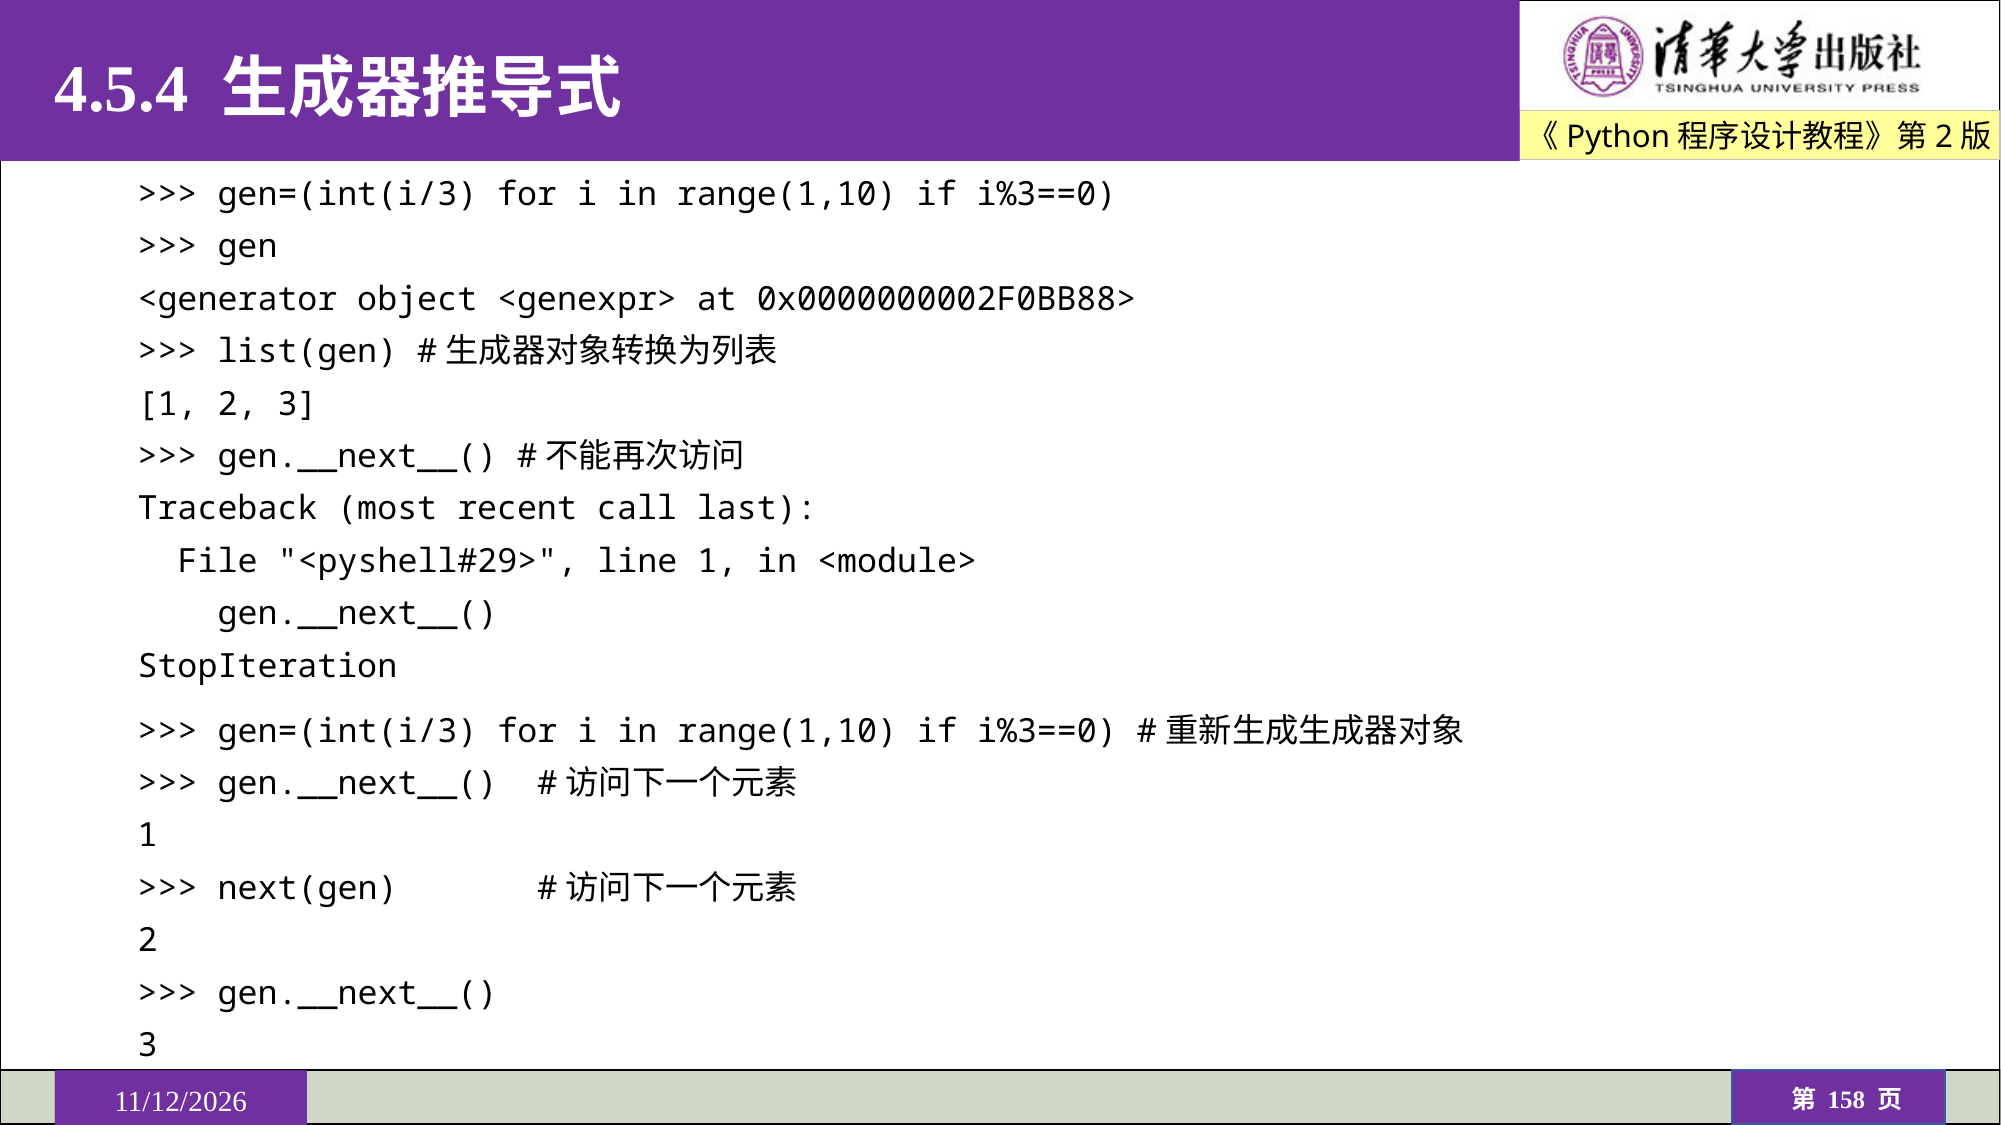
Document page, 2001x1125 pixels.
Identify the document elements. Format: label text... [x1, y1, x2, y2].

text_box >>> gen=(int(i/3) for i in range(1,10) if i%3==0) #重新生成生成器对象 >>> gen.__next__() #访问下一个元素 1 >>> next(gen) #访问下一个元素 2 >>> gen.__next__() 3 [85, 701, 1554, 1071]
text_box >>> gen=(int(i/3) for i in range(1,10) if i%3==0) >>> gen <generator object <genexpr> at 0x0000000002F0BB88> >>> list(gen) #生成器对象转换为列表 [1, 2, 3] >>> gen.__next__() #不能再次访问 Traceback (most recent call last): File "<pyshell#29>", line 1, in <module> gen.__next__() StopIteration [85, 164, 1189, 692]
title 4.5.4 生成器推导式 [54, 0, 1520, 161]
picture [1559, 11, 1946, 102]
